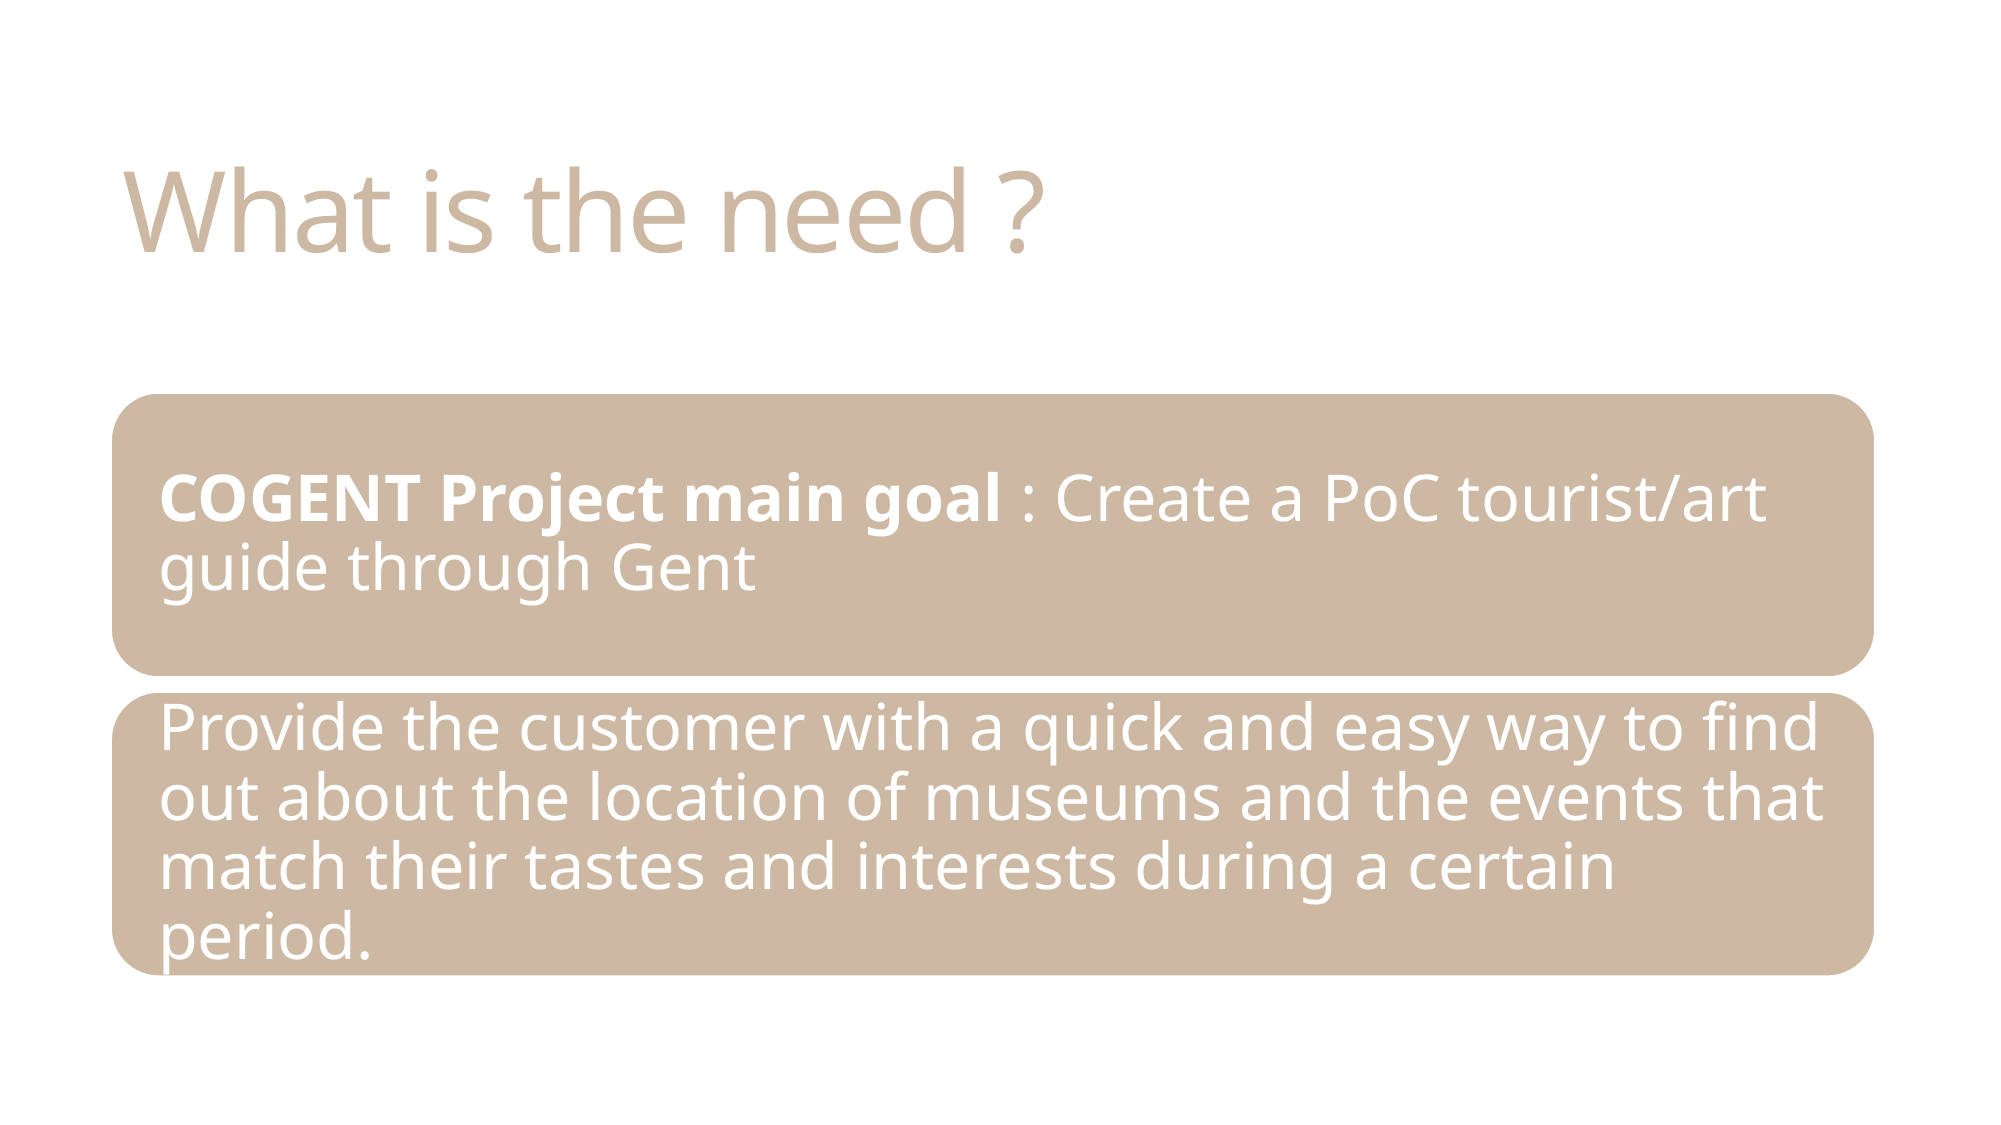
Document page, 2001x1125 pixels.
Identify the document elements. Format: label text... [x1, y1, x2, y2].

title What is the need ? [107, 81, 1875, 354]
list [110, 389, 1876, 980]
